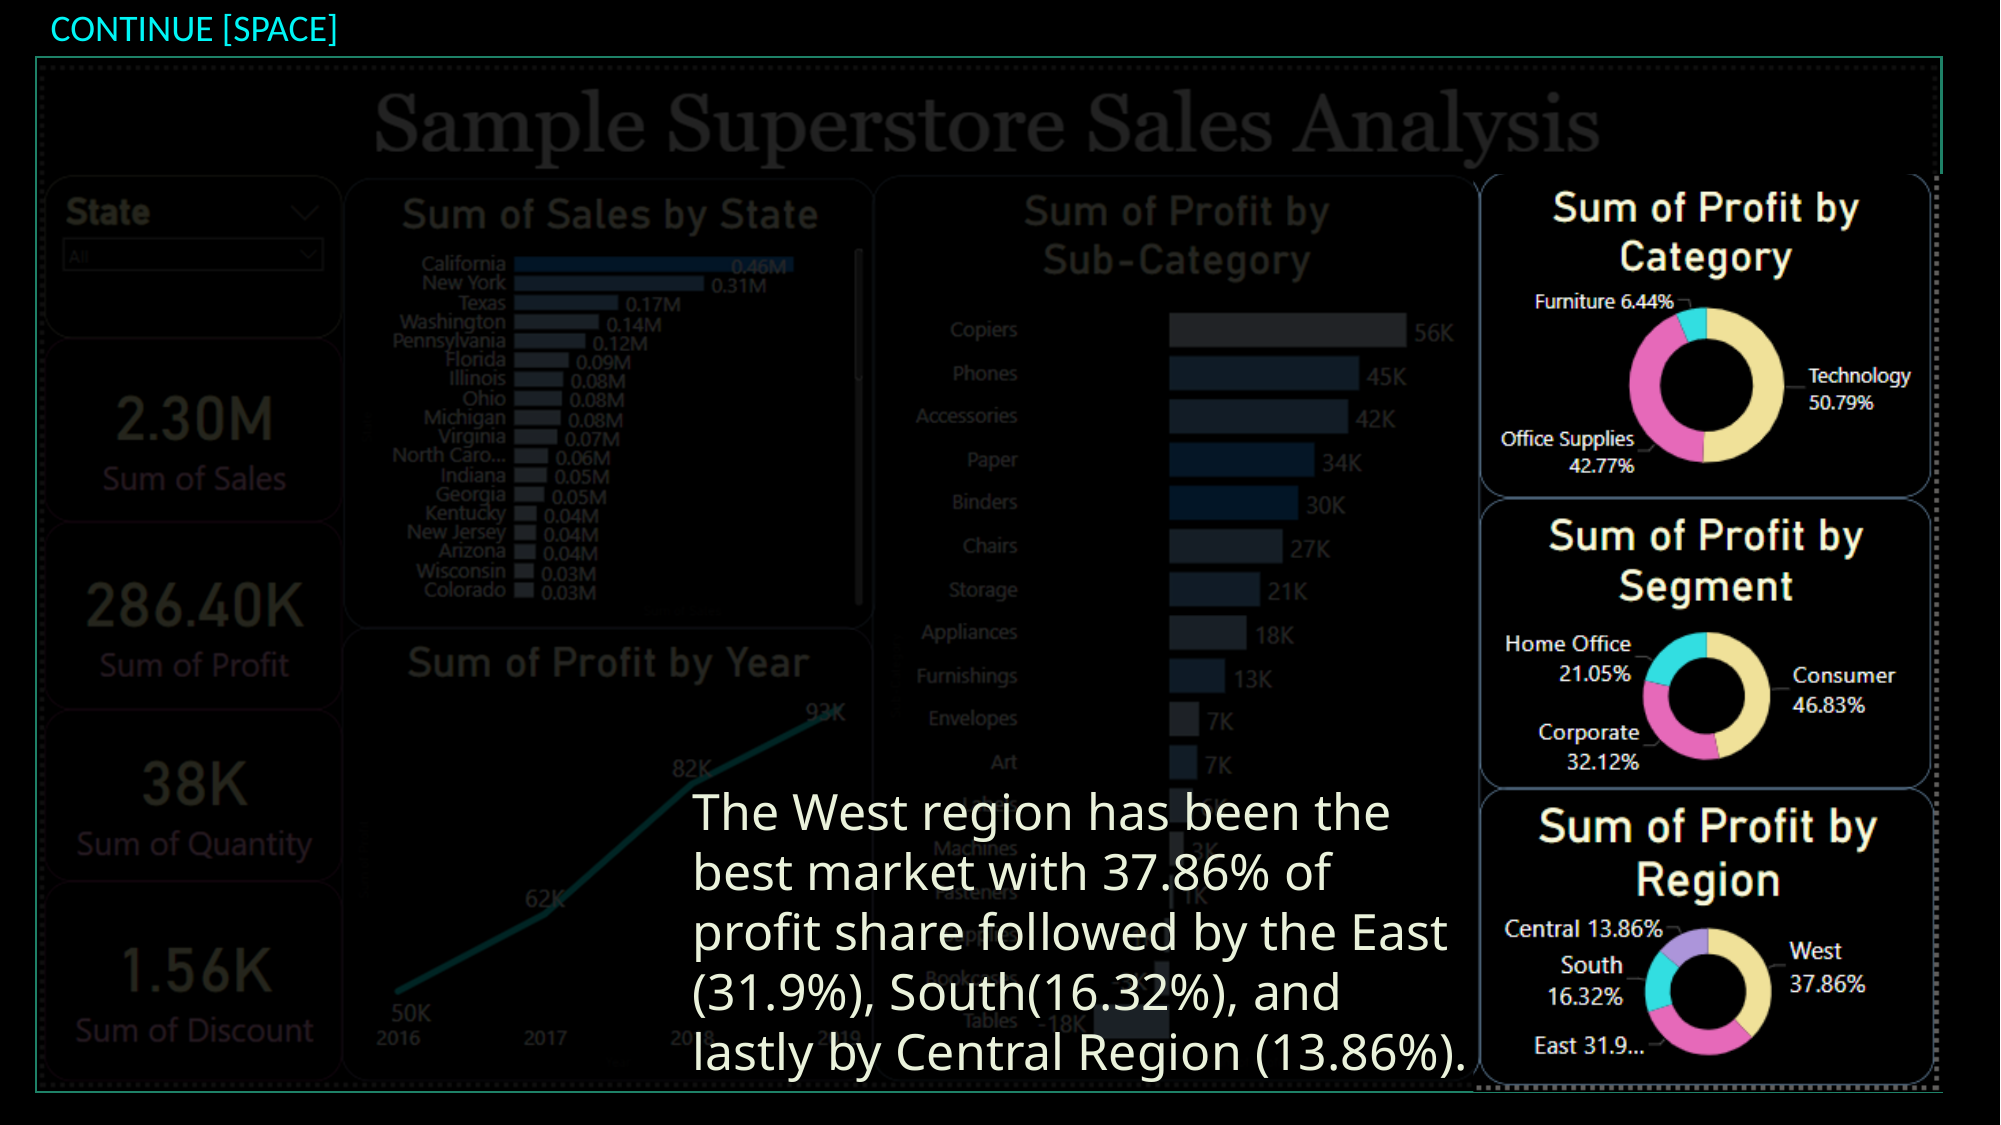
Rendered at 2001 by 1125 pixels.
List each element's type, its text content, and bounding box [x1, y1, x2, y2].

text_box The West region has been the best market with 37.86% of profit share followed by the East (31.9%), South(16.32%), and lastly by Central Region (13.86%). [678, 773, 1473, 1089]
picture [1473, 174, 1944, 1092]
text_box [35, 56, 1943, 1093]
text_box CONTINUE [SPACE] [35, 0, 360, 57]
